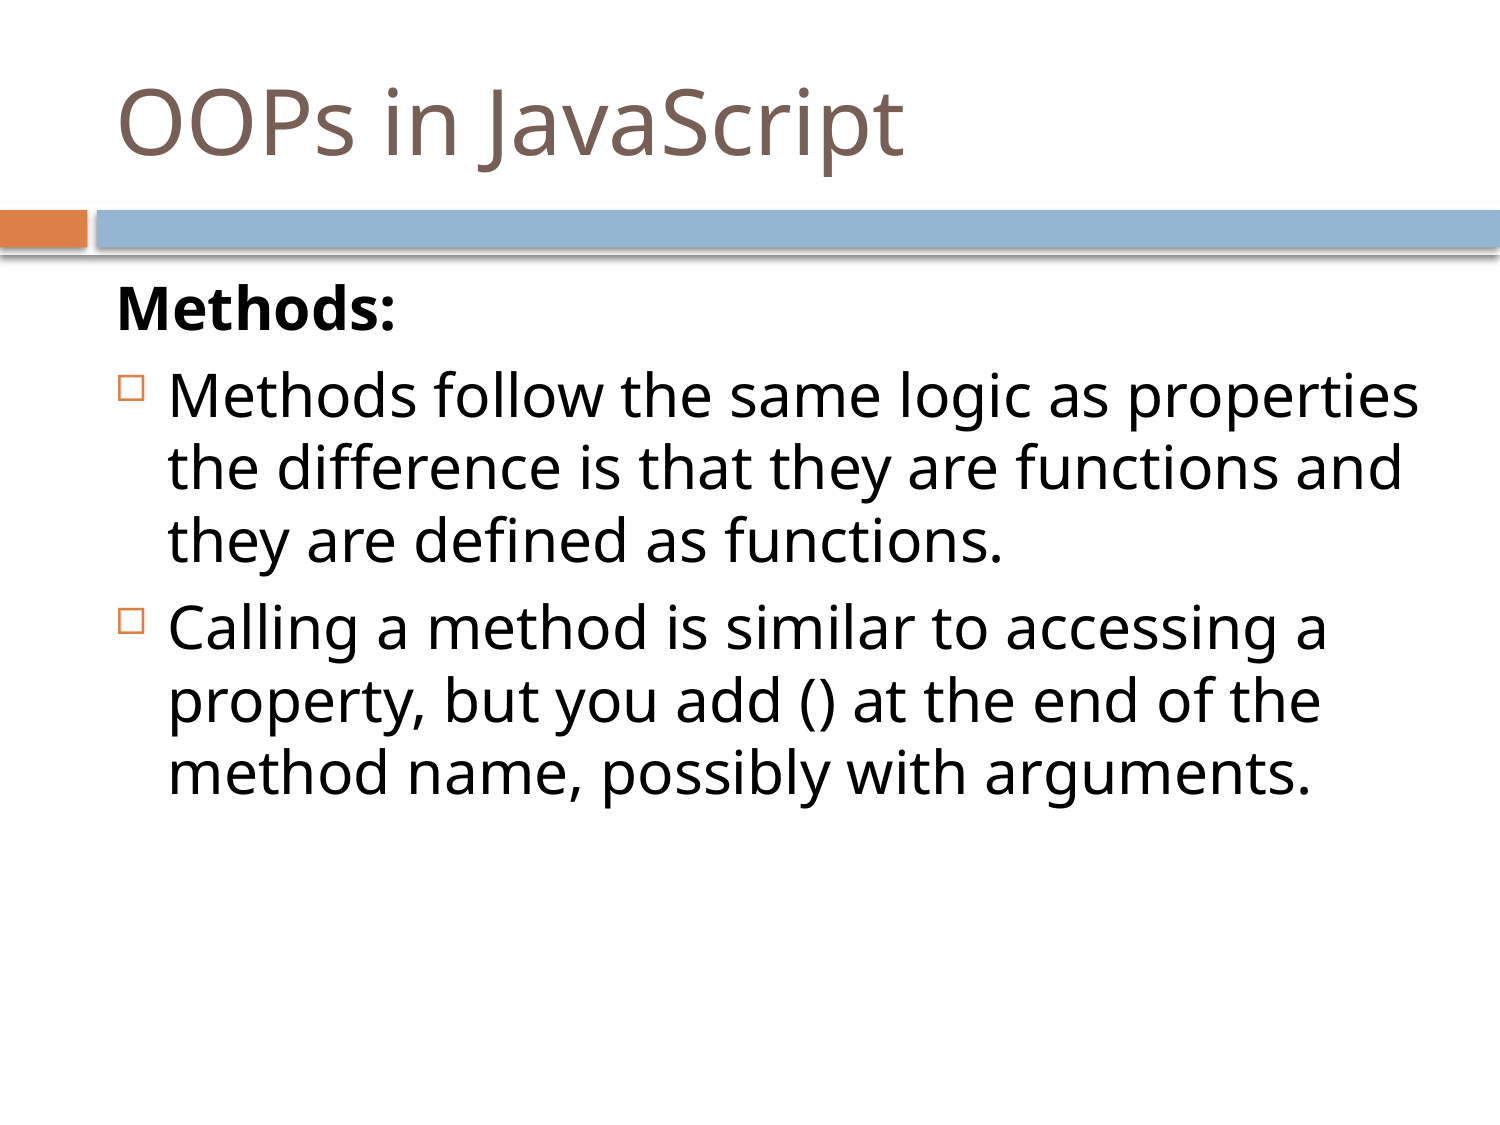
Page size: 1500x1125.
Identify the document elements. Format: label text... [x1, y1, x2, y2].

list Methods: Methods follow the same logic as properties the difference is that they are functions and they are defined as functions. Calling a method is similar to accessing a property, but you add () at the end of the method name, possibly with arguments. [100, 262, 1438, 1000]
title OOPs in JavaScript [100, 37, 1438, 200]
